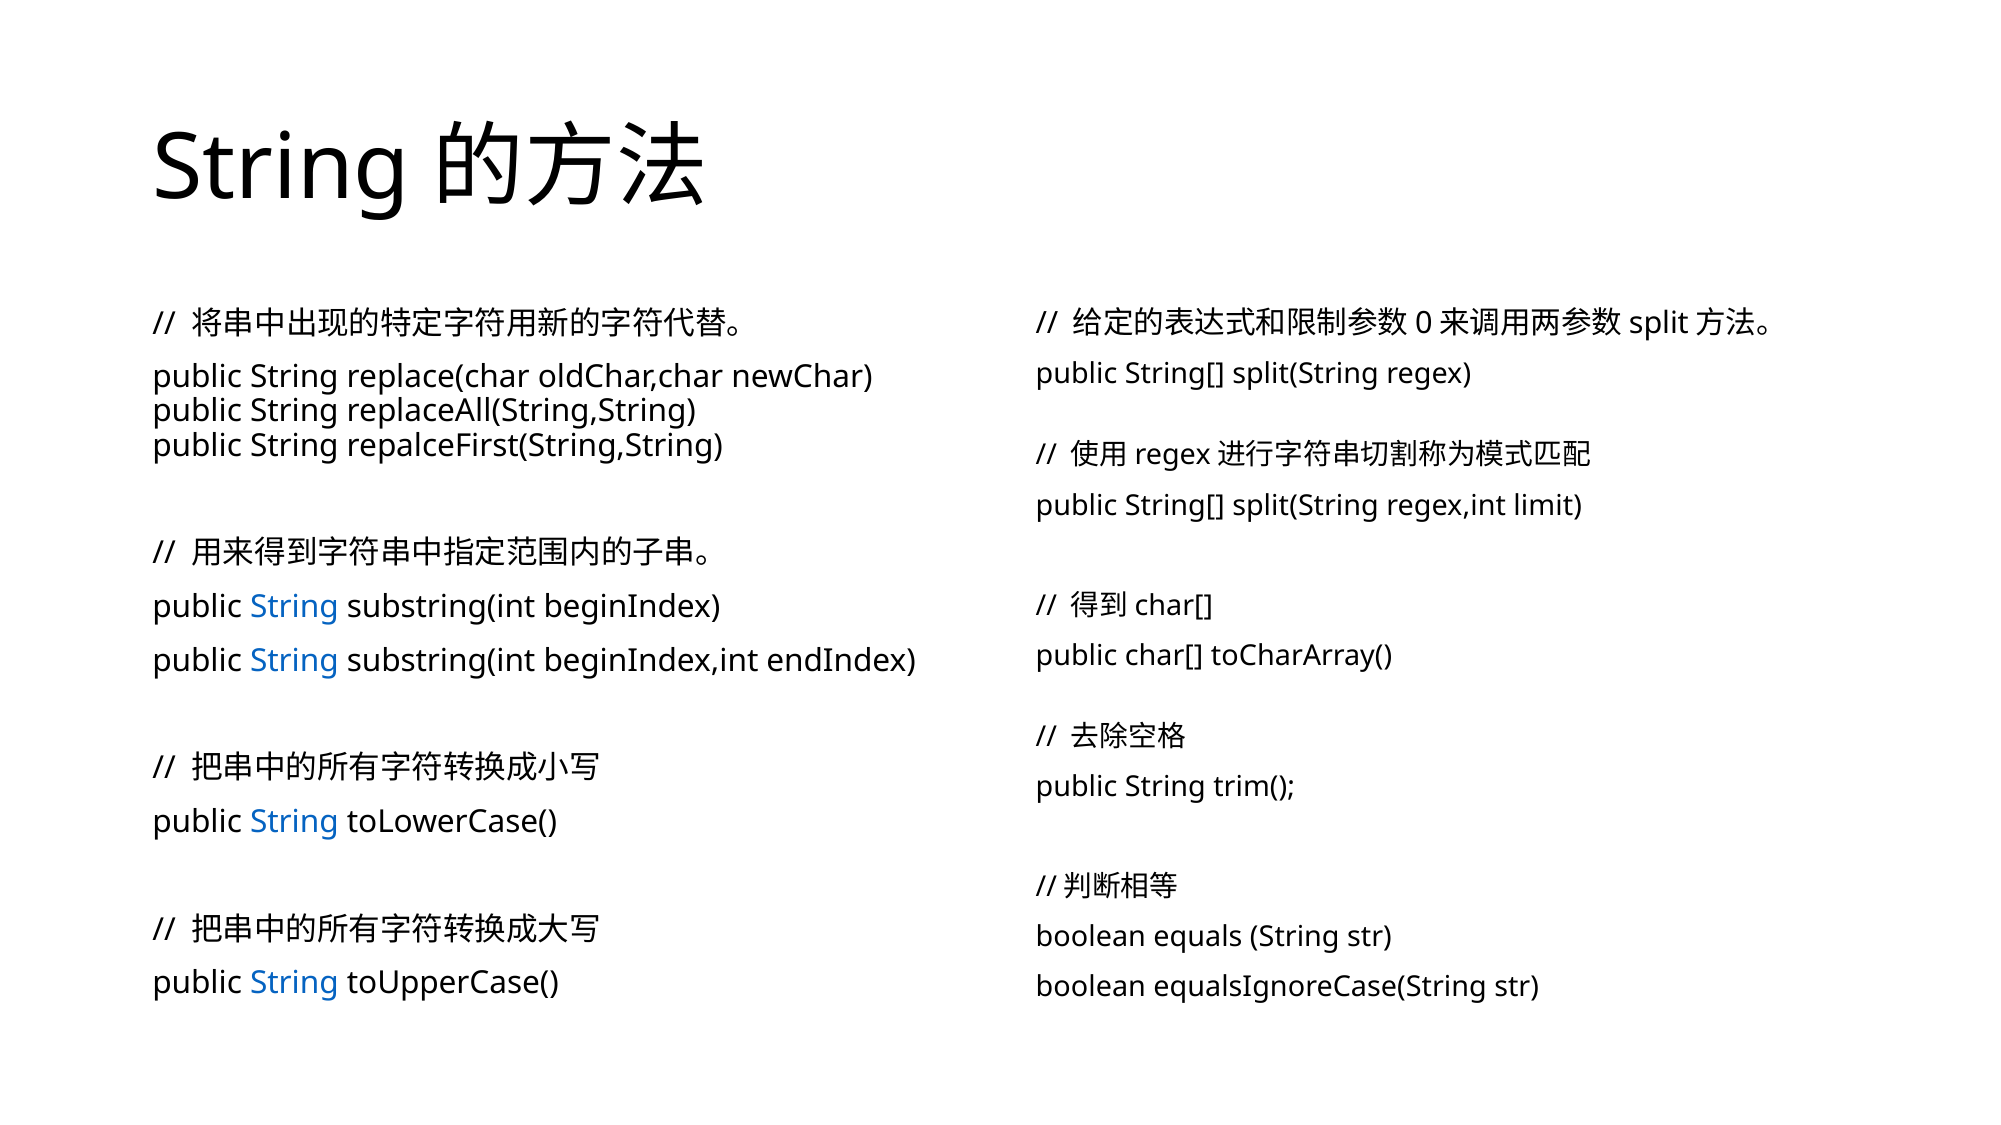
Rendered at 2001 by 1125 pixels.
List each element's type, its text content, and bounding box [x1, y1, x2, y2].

title String的方法 [137, 59, 1863, 278]
text_box // 给定的表达式和限制参数0来调用两参数split方法。 public String[] split(String regex) // 使用regex进行字符串切割称为模式匹配 public String[] split(String regex,int limit) // 得到char[] public char[] toCharArray() // 去除空格 public String trim(); //判断相等 boolean equals (String str) boolean equalsIgnoreCase(String str) [1020, 299, 1884, 1014]
list // 将串中出现的特定字符用新的字符代替。 public String replace(char oldChar,char newChar) public String replaceAll(String,String) public String repalceFirst(String,String) // 用来得到字符串中指定范围内的子串。 public String substring(int beginIndex) public String substring(int beginIndex,int endIndex) // 把串中的所有字符转换成小写 public String toLowerCase() // 把串中的所有字符转换成大写 public String toUpperCase() [137, 299, 1000, 1014]
